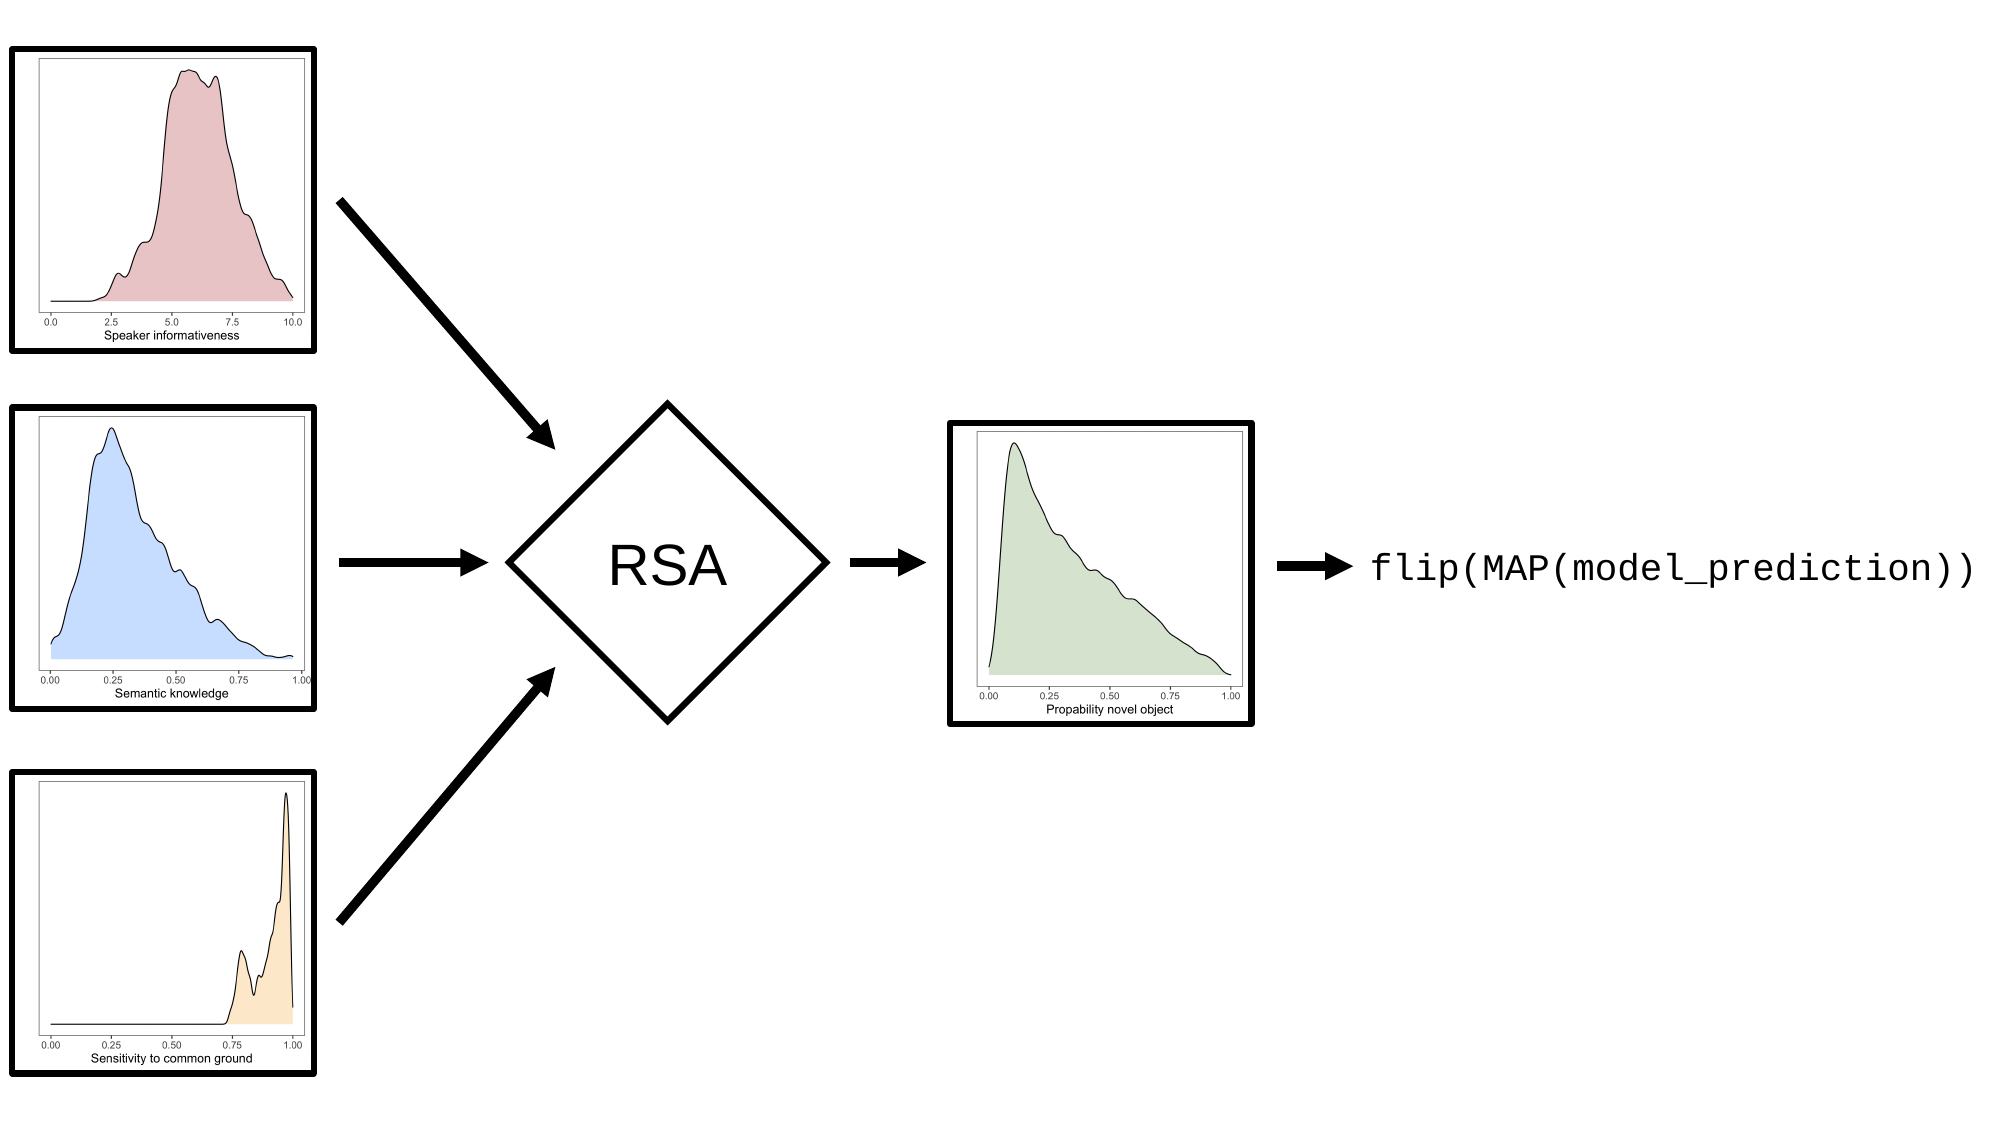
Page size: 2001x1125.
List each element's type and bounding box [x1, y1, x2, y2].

text_box [15, 52, 1995, 1071]
